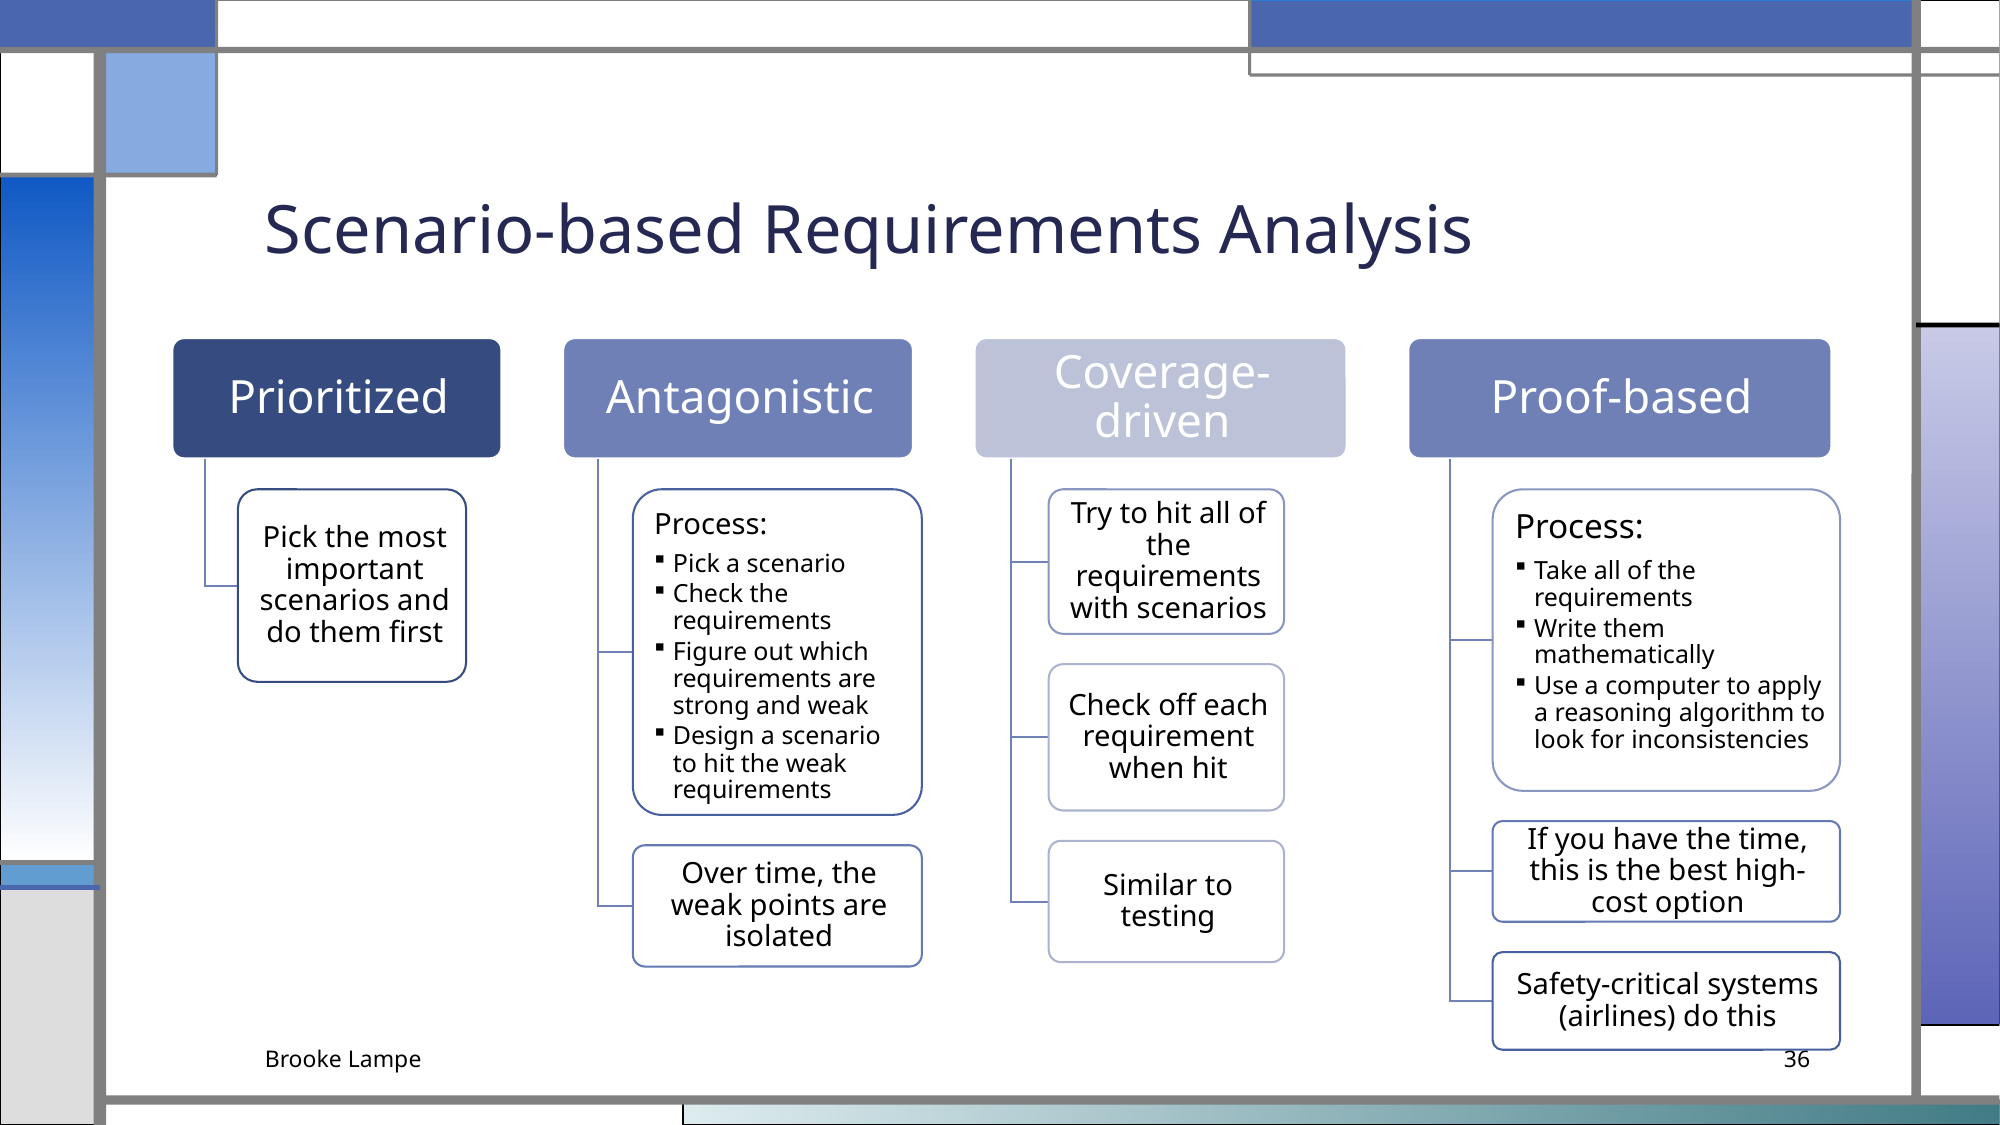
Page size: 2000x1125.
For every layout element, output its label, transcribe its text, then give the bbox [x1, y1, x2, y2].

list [137, 337, 1875, 1050]
slide_number 36 [1662, 1050, 1826, 1083]
title Scenario-based Requirements Analysis [249, 87, 1825, 275]
footer Brooke Lampe [249, 1050, 1376, 1083]
